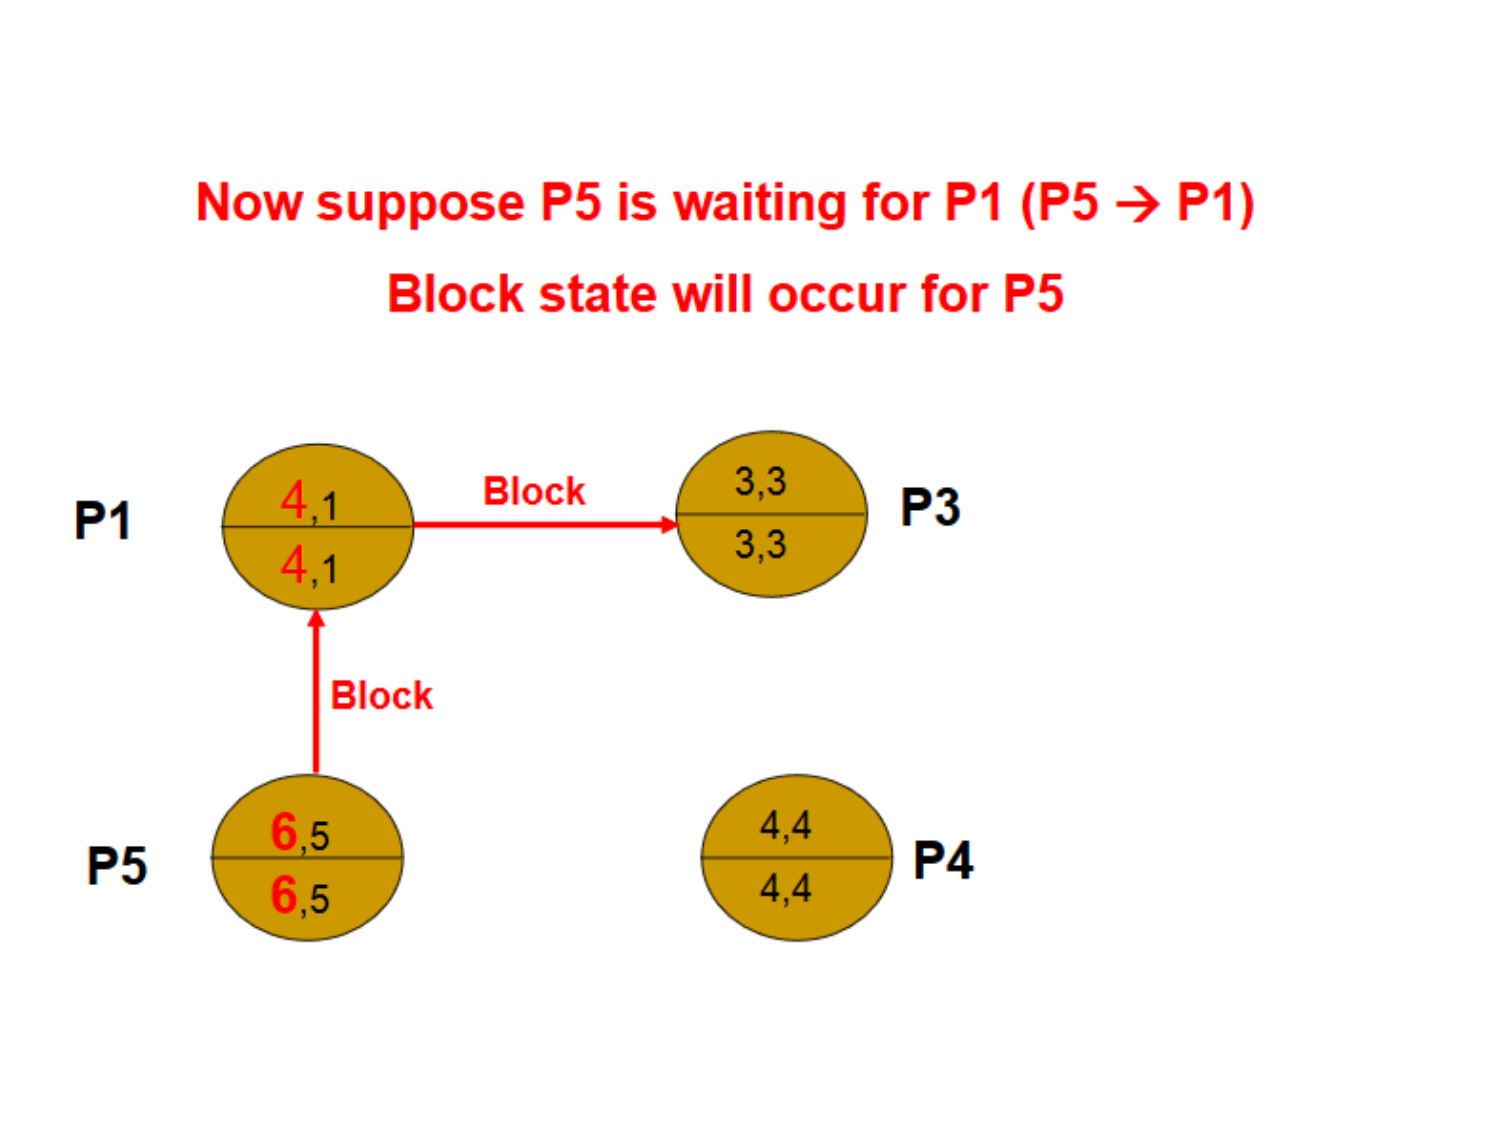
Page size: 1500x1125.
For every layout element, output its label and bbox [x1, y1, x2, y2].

list [58, 152, 1313, 969]
